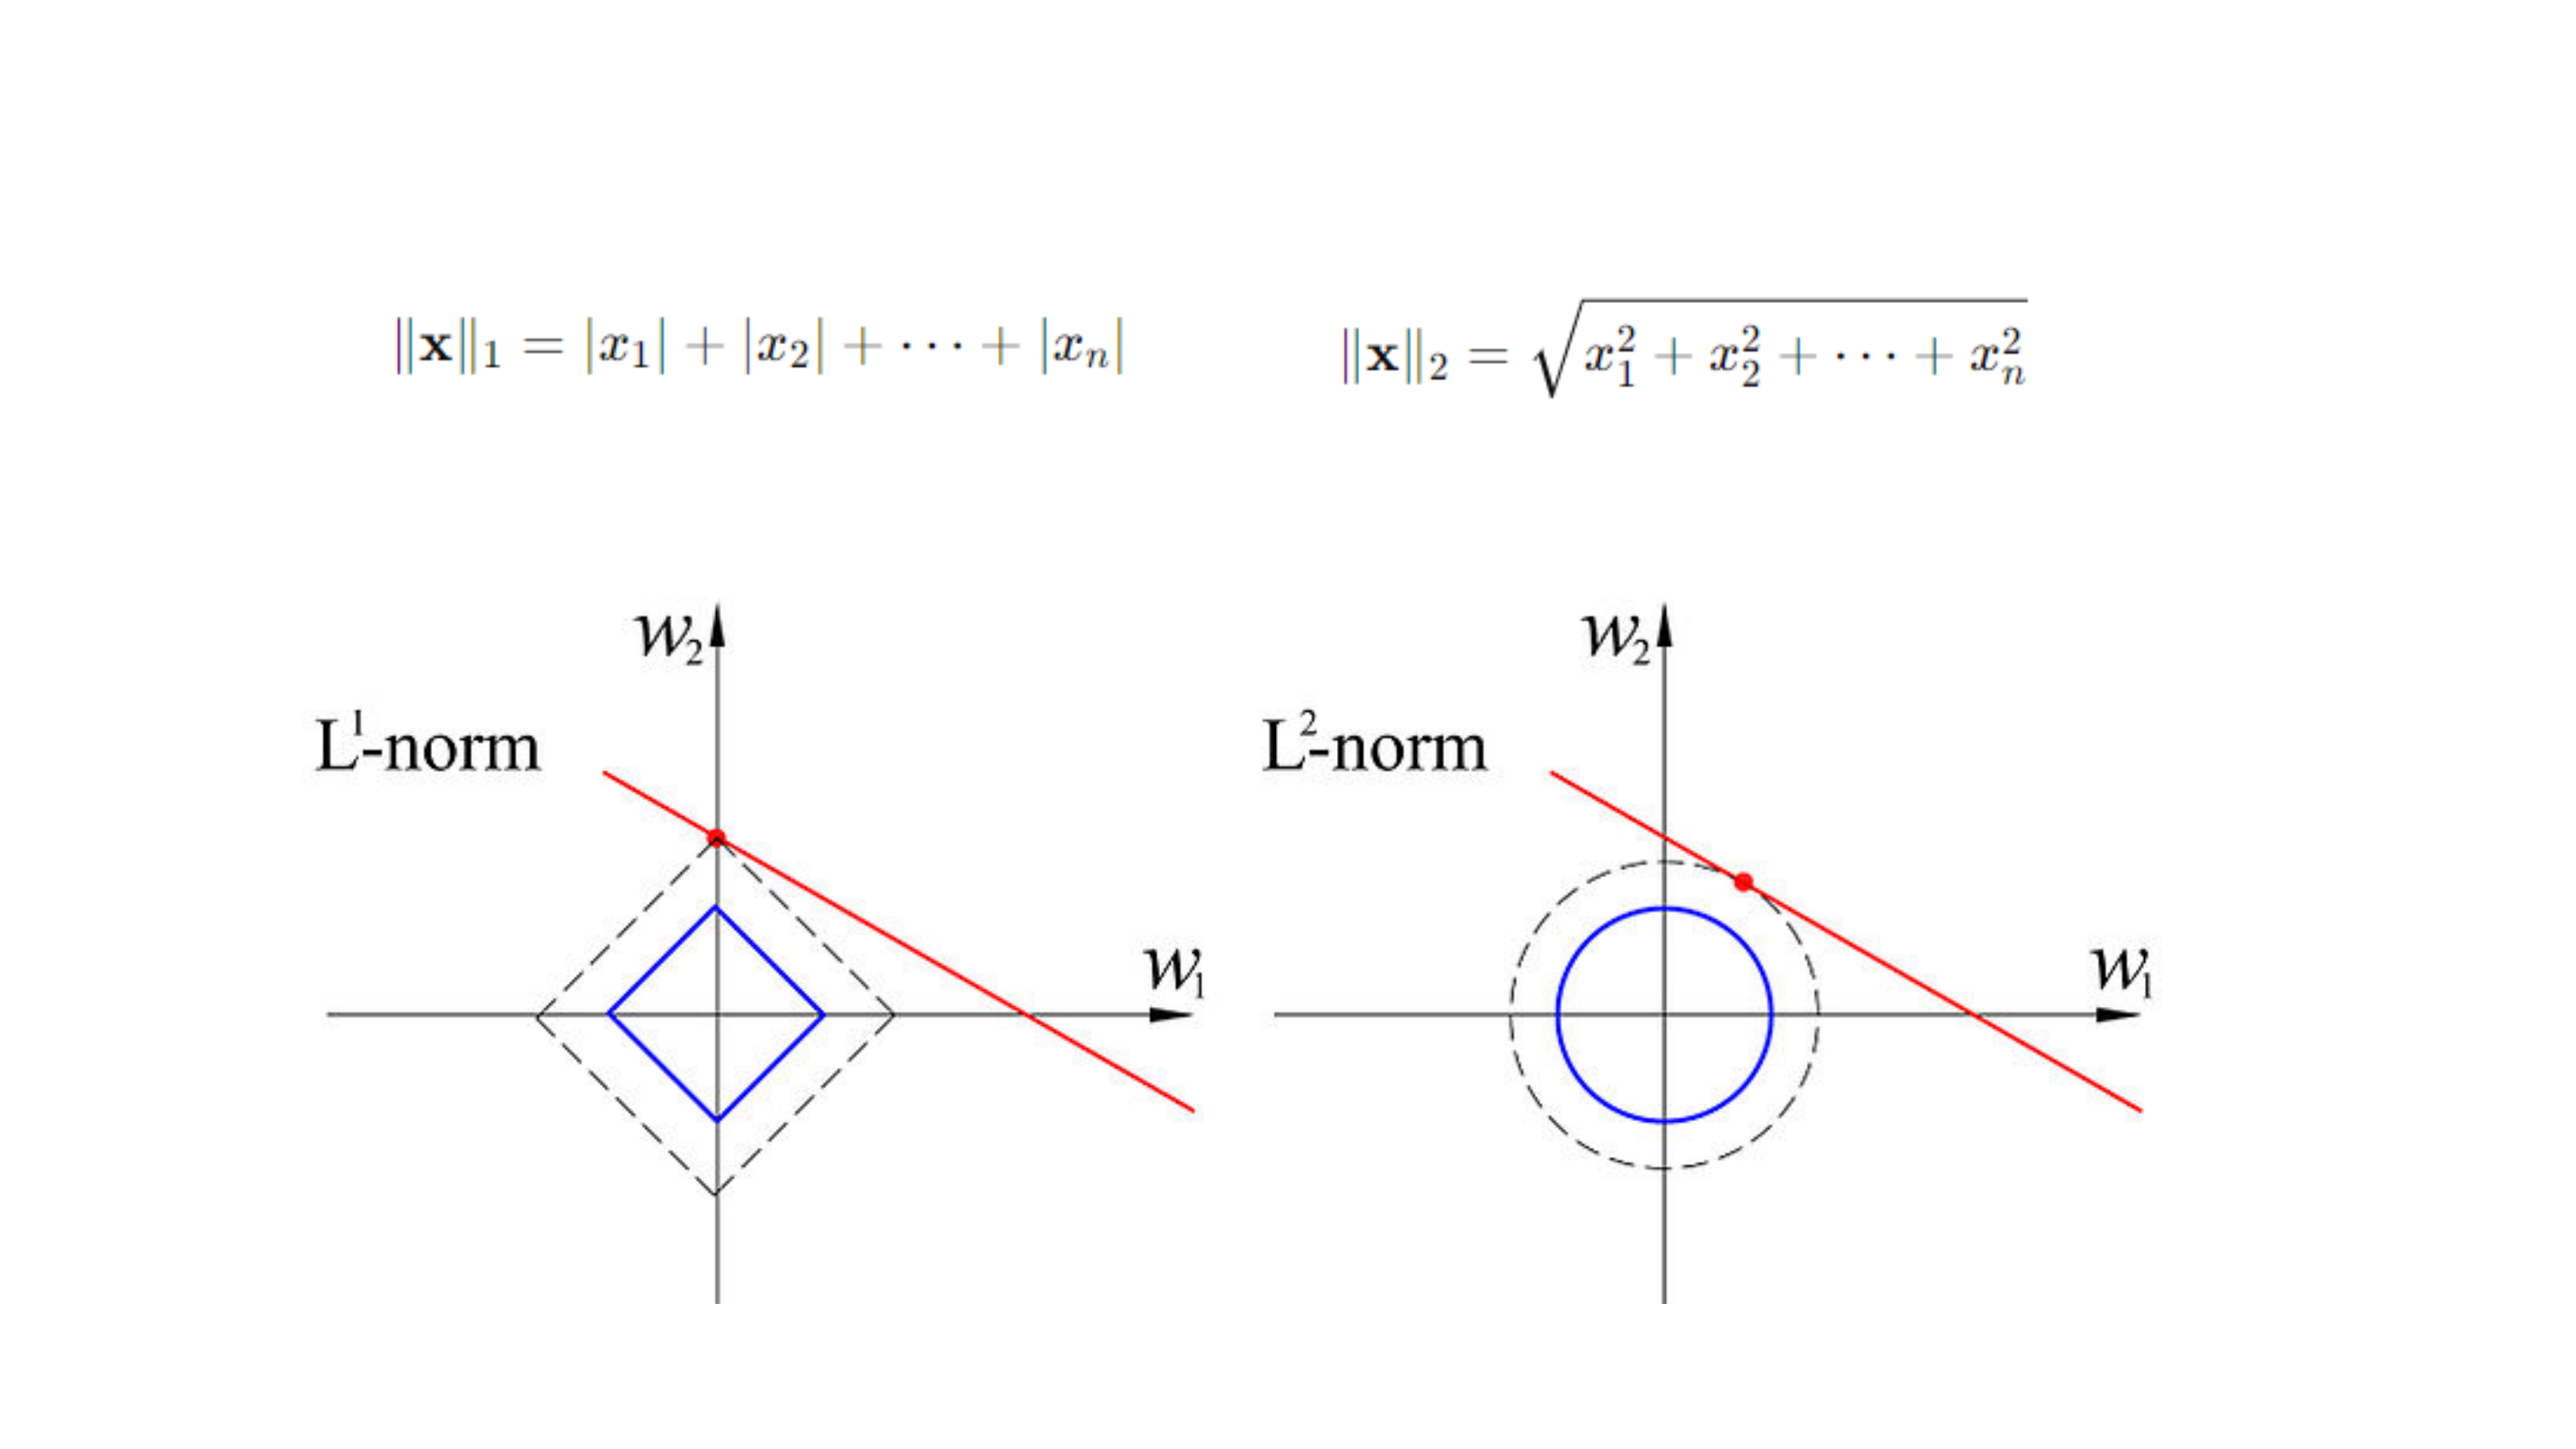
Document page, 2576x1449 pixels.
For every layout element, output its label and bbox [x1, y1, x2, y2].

text_box [1289, 268, 2095, 441]
text_box [358, 268, 1163, 421]
text_box [282, 589, 2294, 1304]
